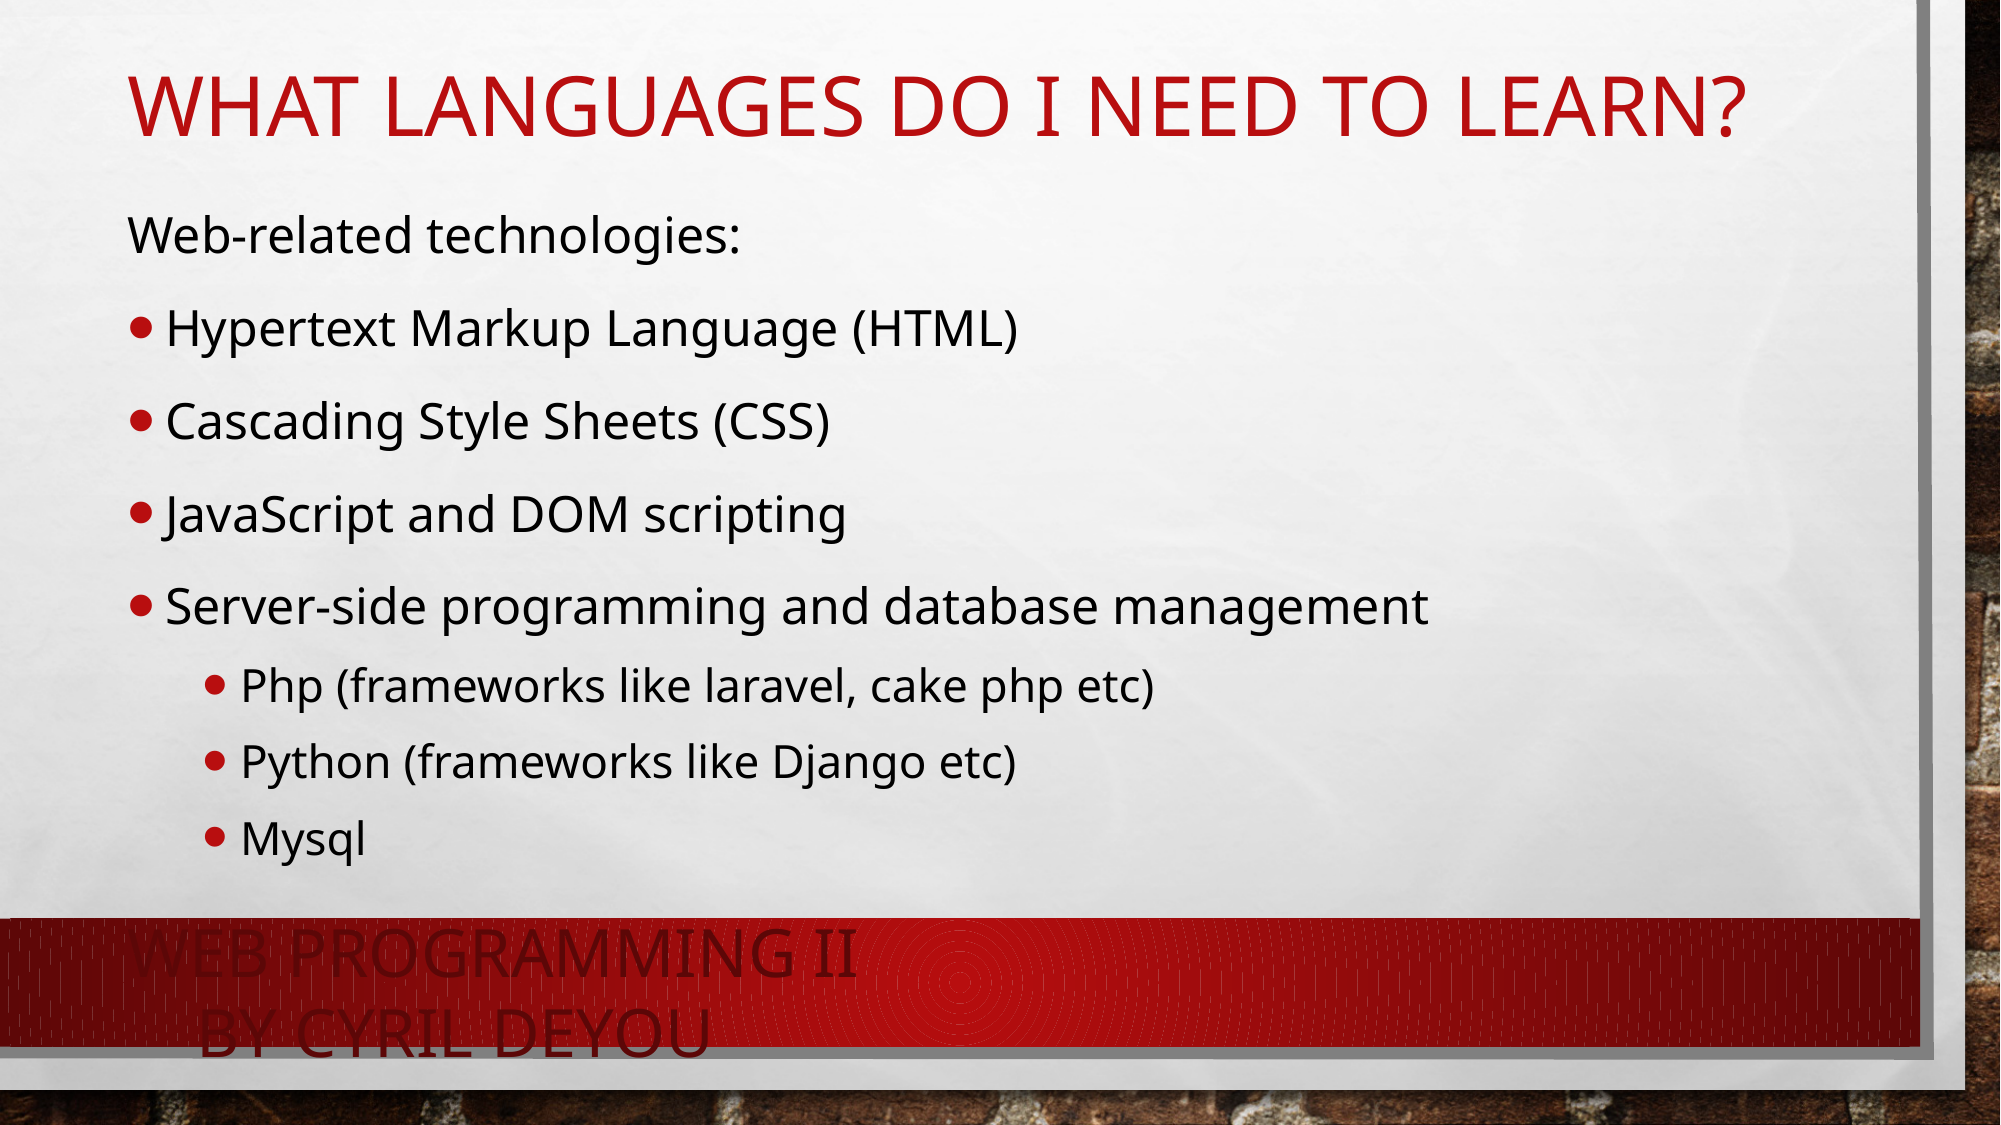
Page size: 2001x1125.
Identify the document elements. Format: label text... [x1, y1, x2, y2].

title What Languages Do I Need to Learn? [112, 14, 1818, 174]
list Web-related technologies: Hypertext Markup Language (HTML) Cascading Style Sheets (CSS) JavaScript and DOM scripting Server-side programming and database management Php (frameworks like laravel, cake php etc) Python (frameworks like Django etc) Mysql [112, 174, 1818, 882]
footer Web programming II by Cyril DEYOU [112, 955, 1862, 1027]
picture [0, 0, 2000, 1125]
